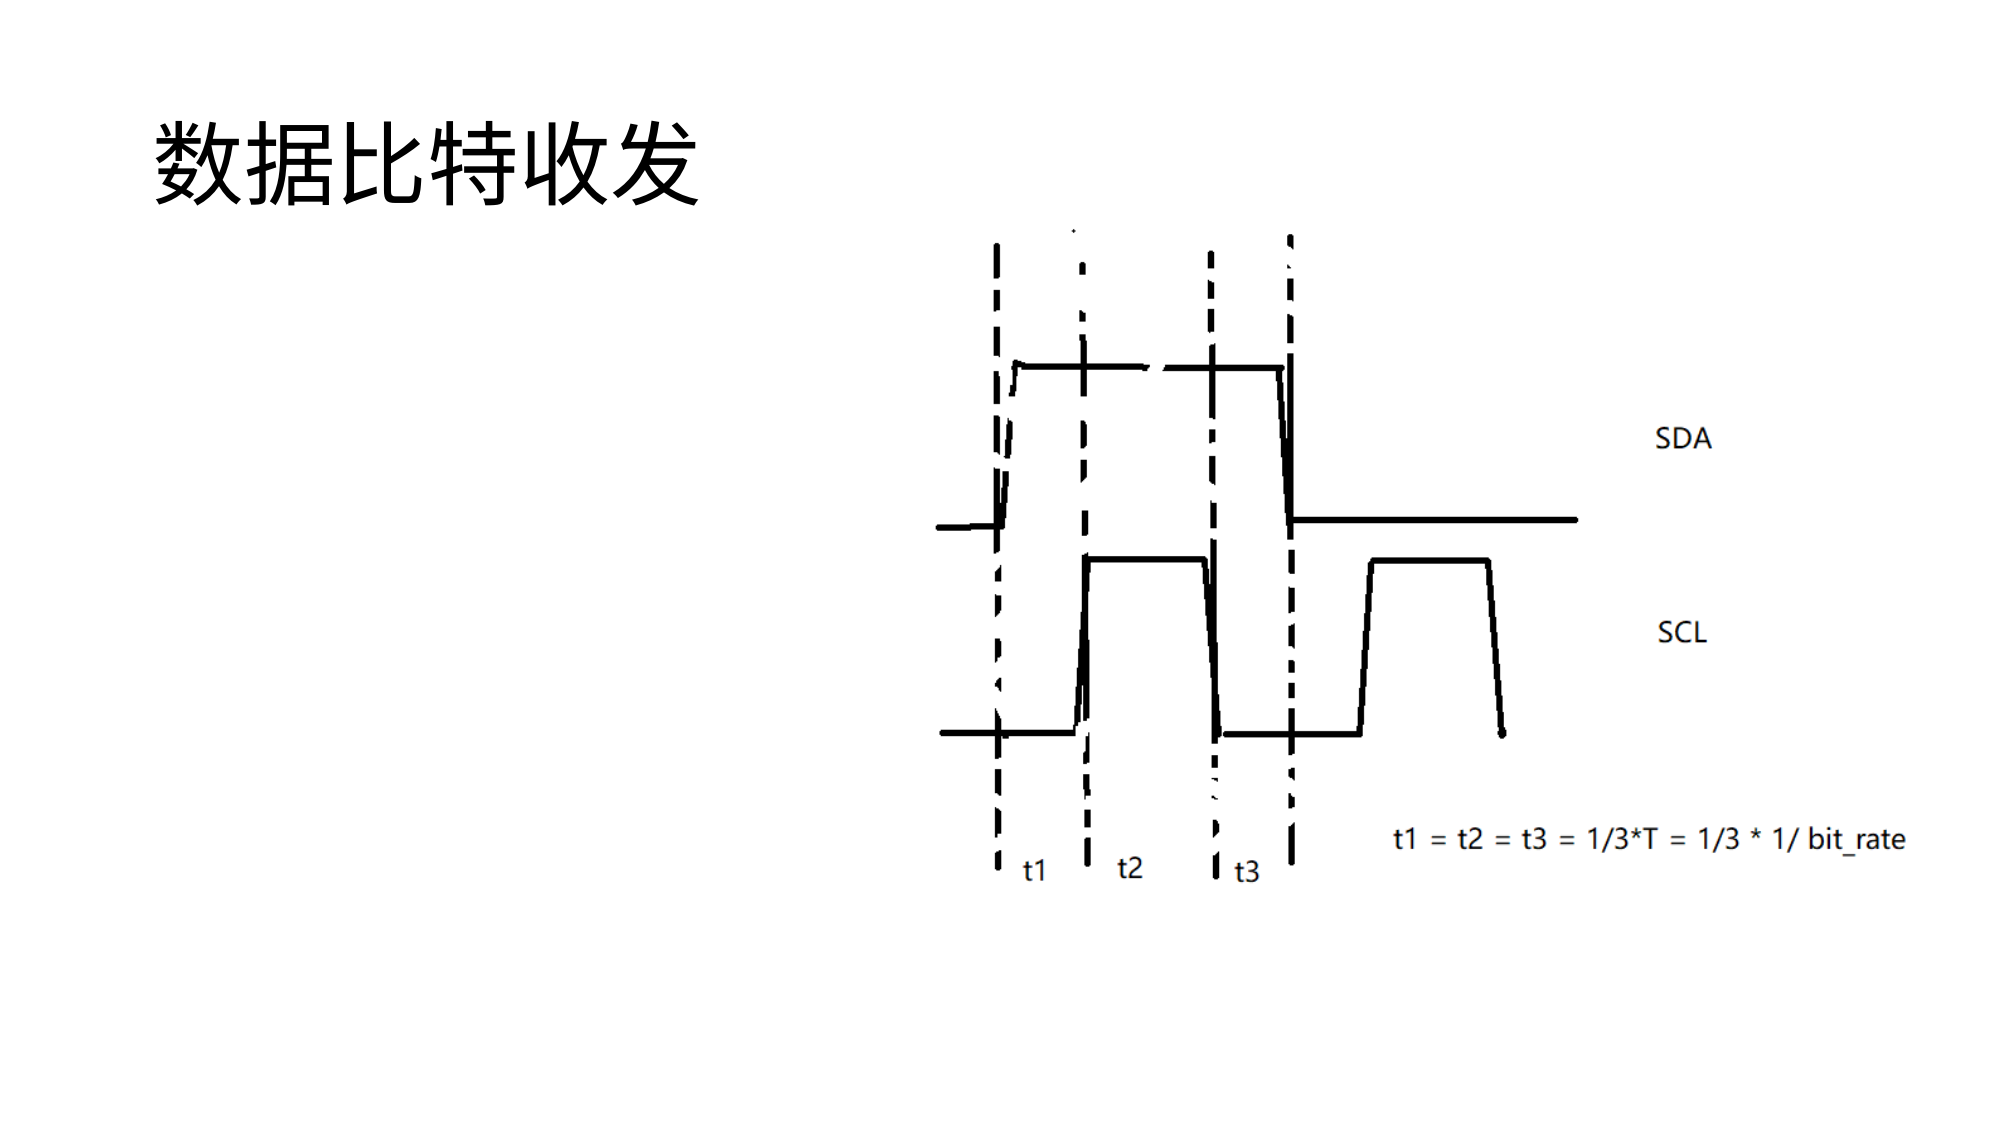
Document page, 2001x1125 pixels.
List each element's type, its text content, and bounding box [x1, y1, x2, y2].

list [824, 220, 1969, 935]
title 数据比特收发 [137, 59, 1863, 278]
